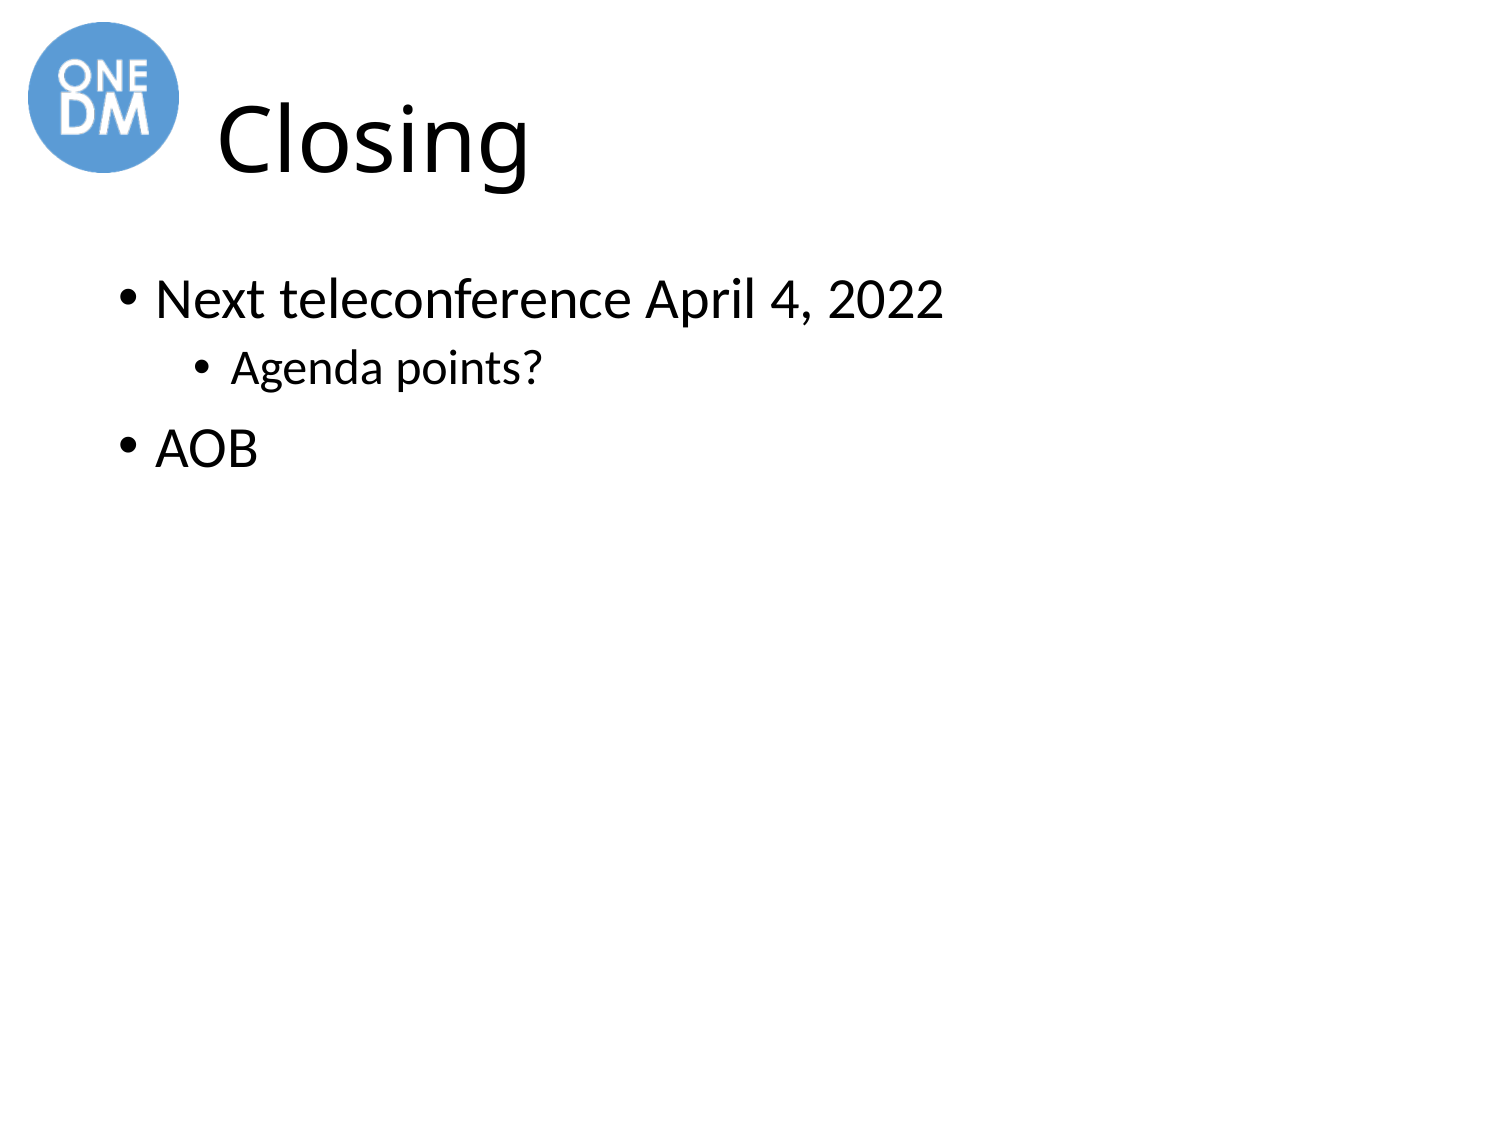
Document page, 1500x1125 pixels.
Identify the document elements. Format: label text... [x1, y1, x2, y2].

list Next teleconference April 4, 2022 Agenda points? AOB [103, 261, 1397, 1014]
picture [28, 22, 179, 173]
title Closing [200, 59, 1397, 225]
